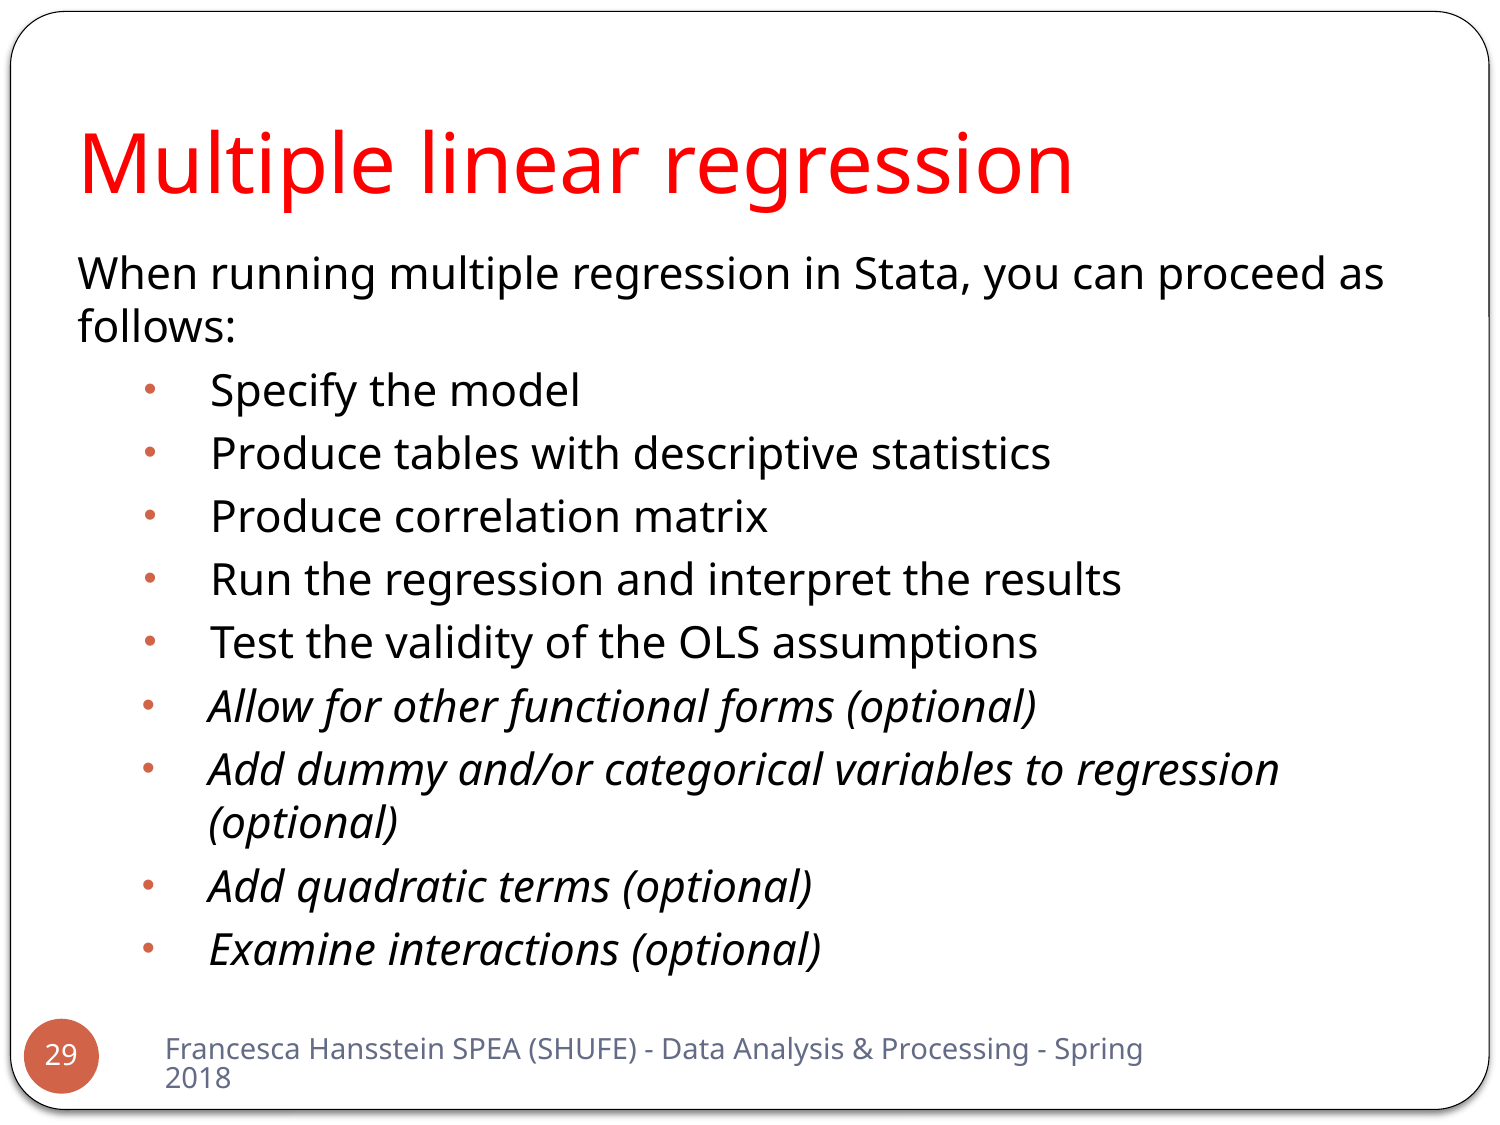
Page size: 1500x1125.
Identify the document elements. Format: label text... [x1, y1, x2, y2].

slide_number 29 [23, 1018, 99, 1094]
list When running multiple regression in Stata, you can proceed as follows: Specify the model Produce tables with descriptive statistics Produce correlation matrix Run the regression and interpret the results Test the validity of the OLS assumptions Allow for other functional forms (optional) Add dummy and/or categorical variables to regression (optional) Add quadratic terms (optional) Examine interactions (optional) [62, 237, 1475, 988]
title Multiple linear regression [62, 37, 1338, 225]
footer Francesca Hansstein SPEA (SHUFE) - Data Analysis & Processing - Spring 2018 [150, 1012, 1175, 1088]
